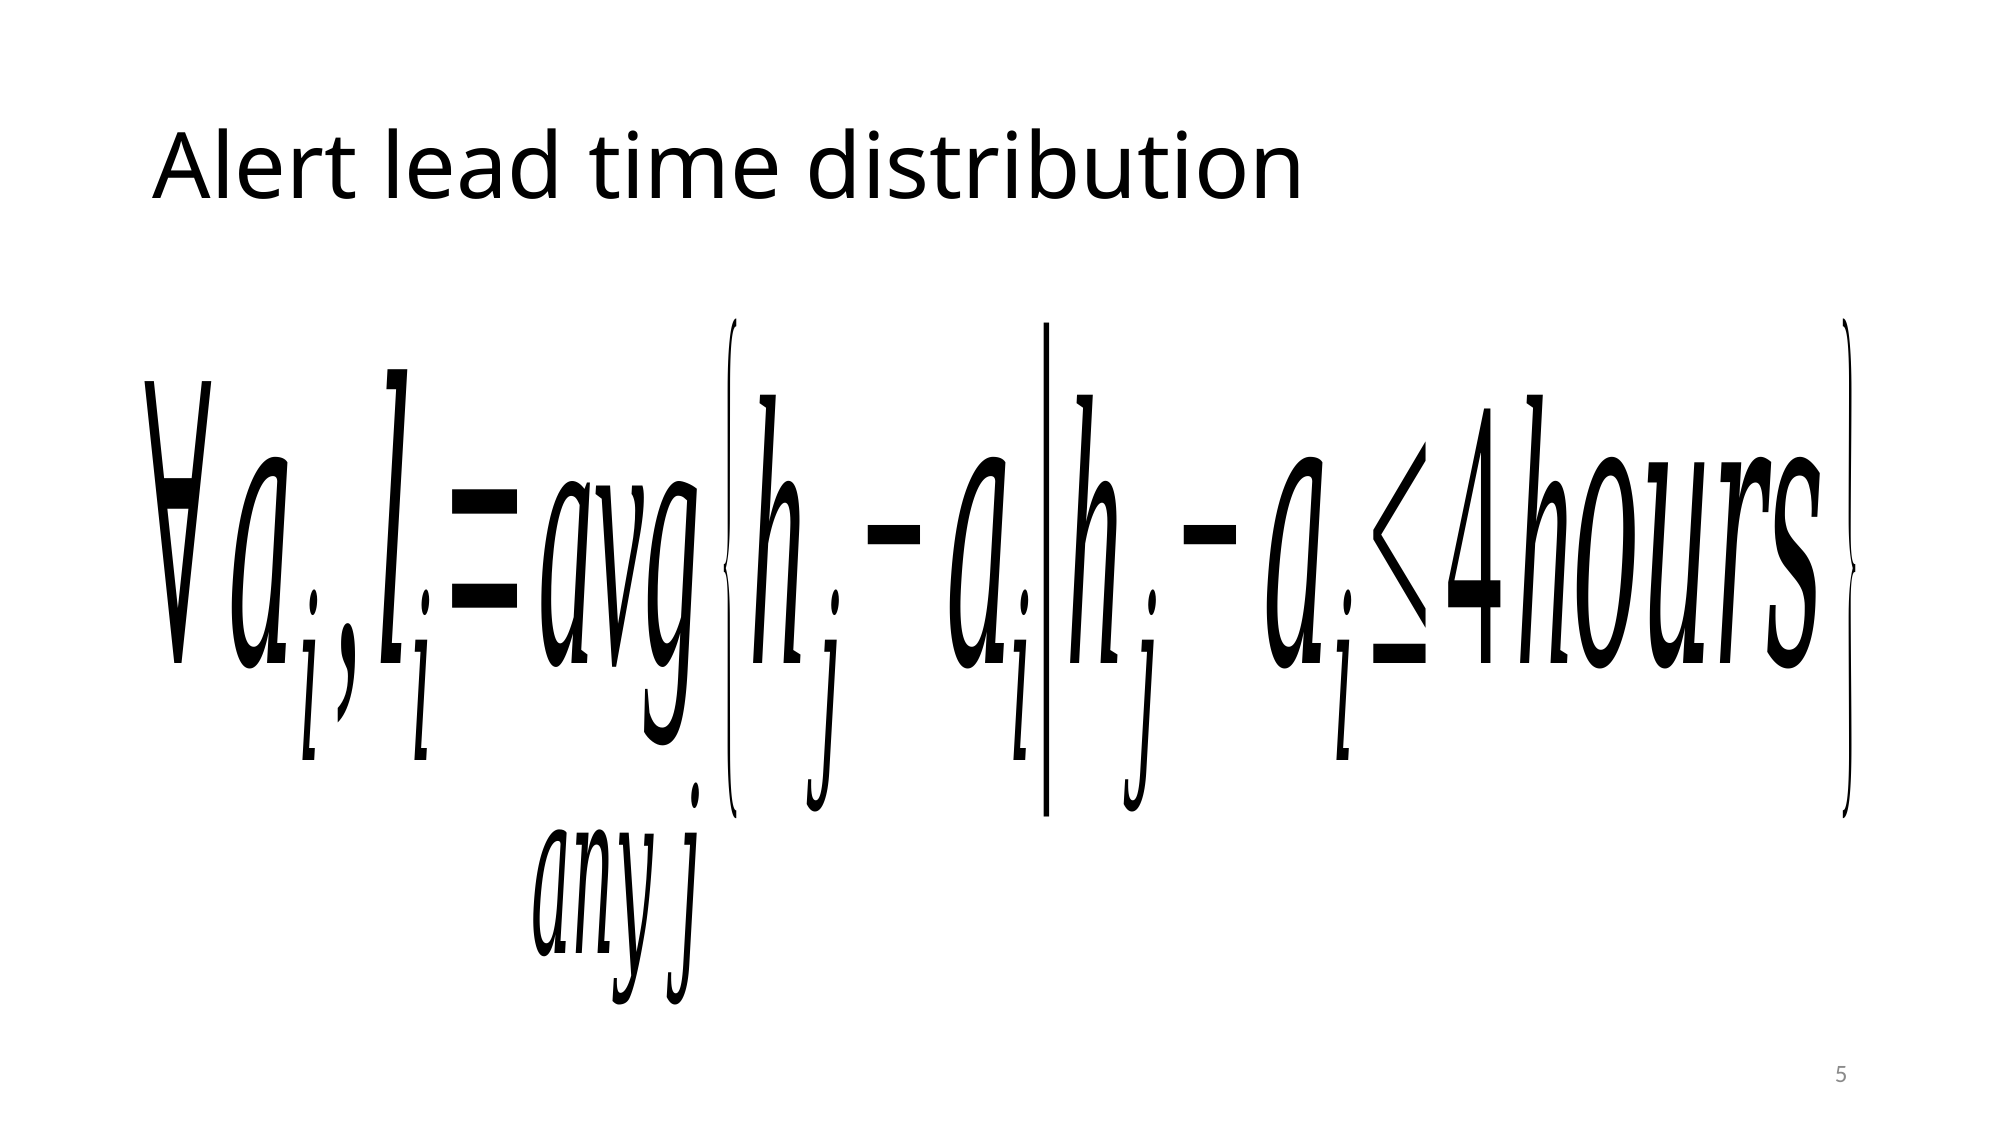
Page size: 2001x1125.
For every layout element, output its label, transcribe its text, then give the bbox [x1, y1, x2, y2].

slide_number 5 [1412, 1042, 1863, 1103]
title Alert lead time distribution [137, 59, 1863, 278]
